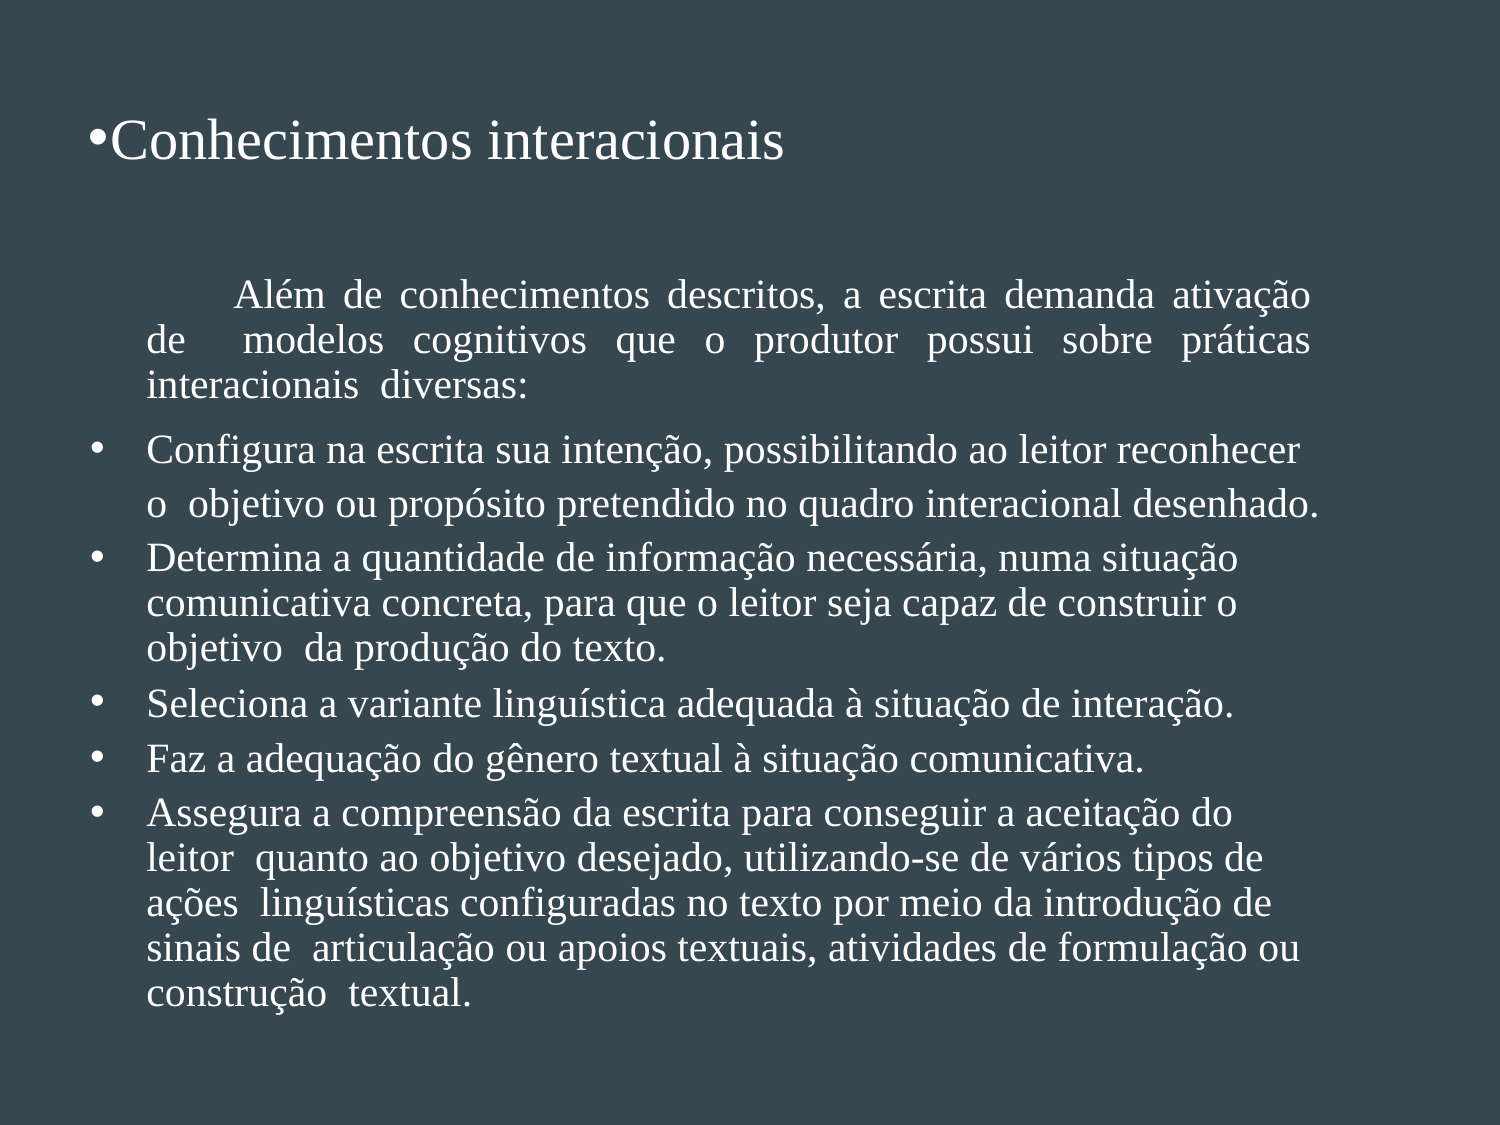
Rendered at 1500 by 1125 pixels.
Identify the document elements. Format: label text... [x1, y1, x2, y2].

text_box Conhecimentos interacionais Além de conhecimentos descritos, a escrita demanda ativação de modelos cognitivos que o produtor possui sobre práticas interacionais diversas: Configura na escrita sua intenção, possibilitando ao leitor reconhecer o objetivo ou propósito pretendido no quadro interacional desenhado. Determina a quantidade de informação necessária, numa situação comunicativa concreta, para que o leitor seja capaz de construir o objetivo da produção do texto. Seleciona a variante linguística adequada à situação de interação. Faz a adequação do gênero textual à situação comunicativa. Assegura a compreensão da escrita para conseguir a aceitação do leitor quanto ao objetivo desejado, utilizando-se de vários tipos de ações linguísticas configuradas no texto por meio da introdução de sinais de articulação ou apoios textuais, atividades de formulação ou construção textual. [87, 99, 1383, 1016]
